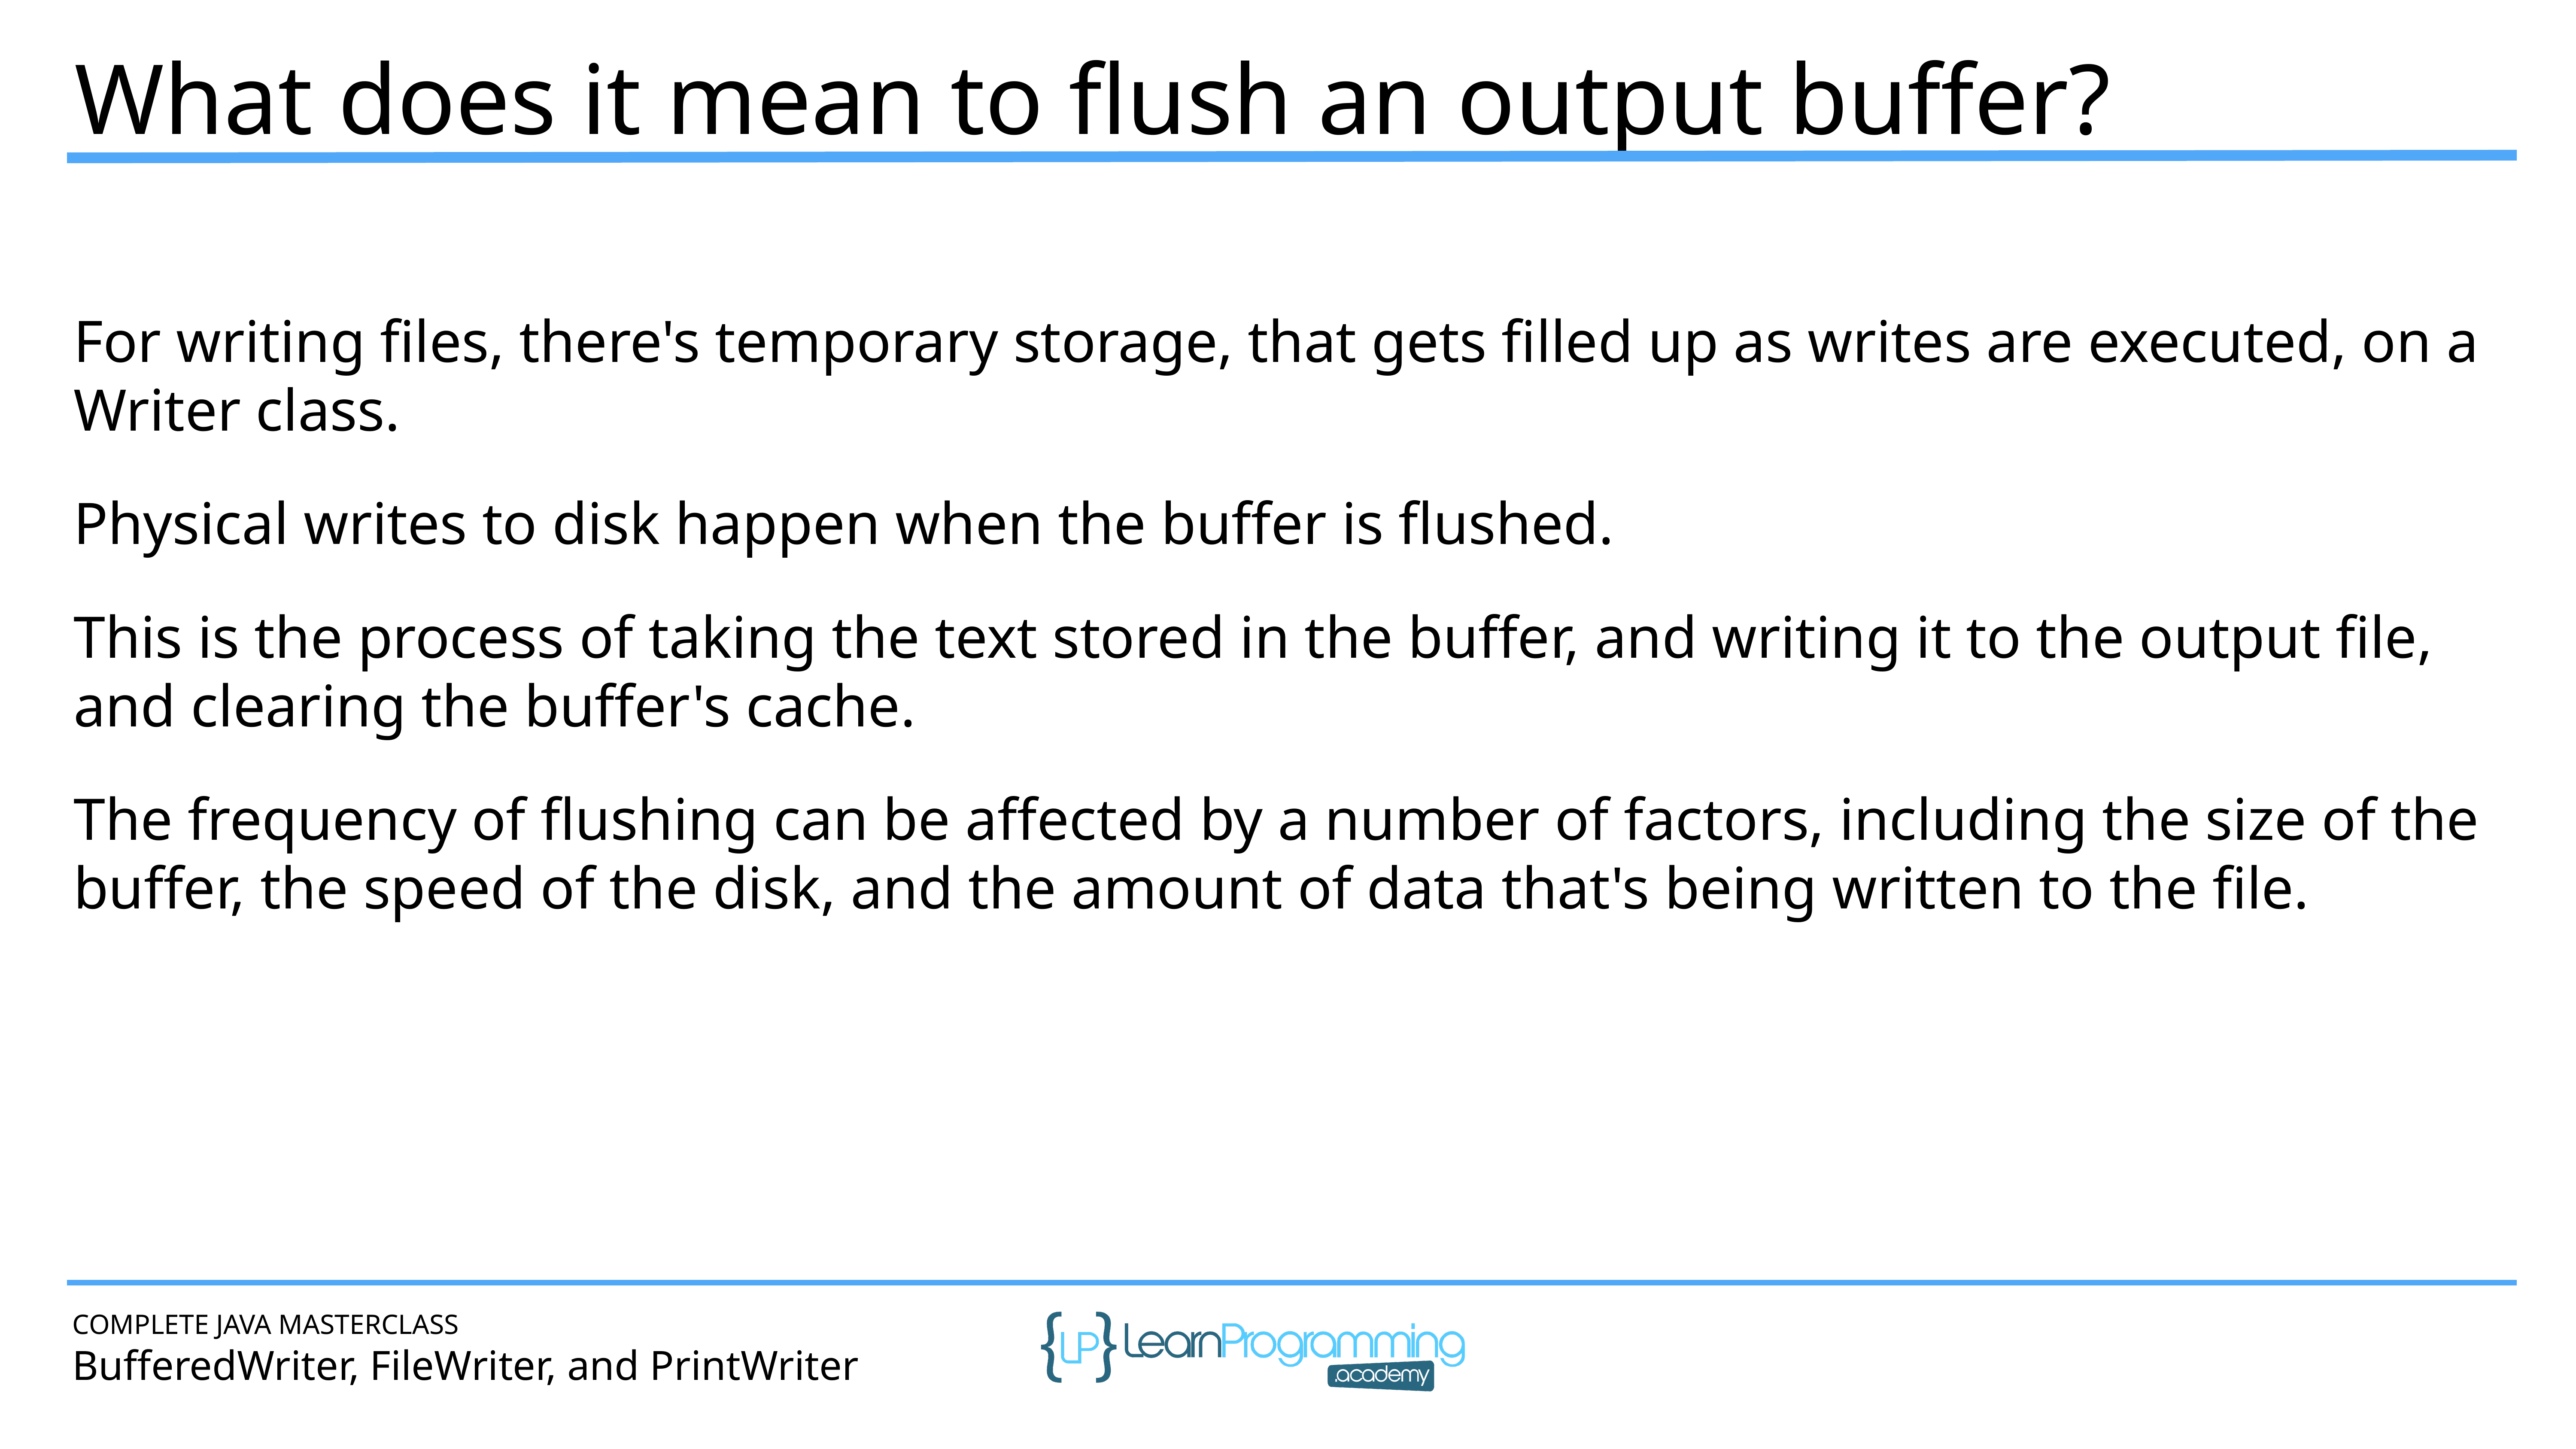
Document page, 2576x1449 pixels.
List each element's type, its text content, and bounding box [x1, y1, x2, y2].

picture [1032, 1302, 1477, 1400]
text_box What does it mean to flush an output buffer? [69, 32, 2117, 159]
text_box COMPLETE JAVA MASTERCLASS BufferedWriter, FileWriter, and PrintWriter [67, 1302, 1030, 1394]
text_box For writing files, there's temporary storage, that gets filled up as writes are executed, on a Writer class. Physical writes to disk happen when the buffer is flushed. This is the process of taking the text stored in the buffer, and writing it to the output file, and clearing the buffer's cache. The frequency of flushing can be affected by a number of factors, including the size of the buffer, the speed of the disk, and the amount of data that's being written to the file. [67, 301, 2517, 1139]
